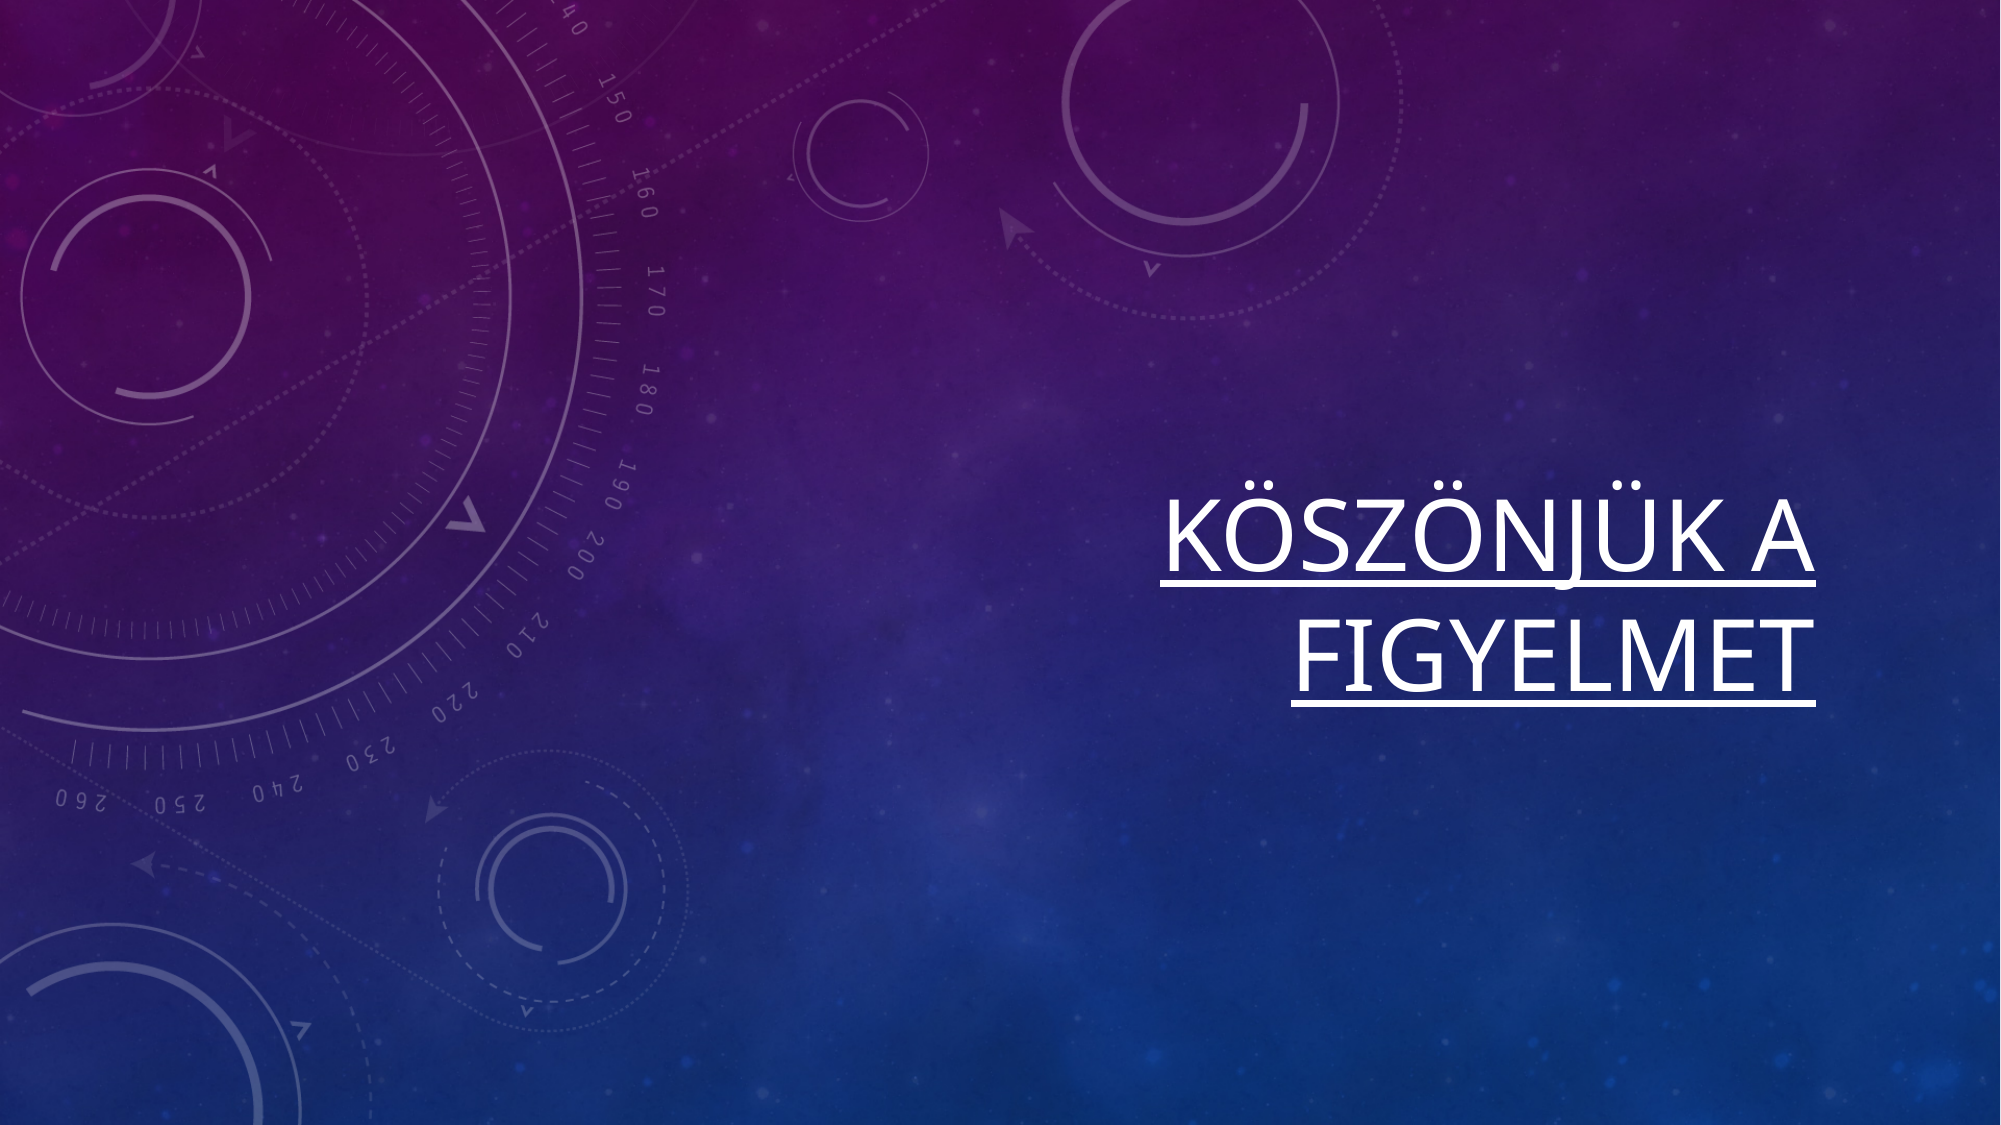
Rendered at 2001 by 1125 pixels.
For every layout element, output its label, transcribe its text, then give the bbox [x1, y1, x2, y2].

title Köszönjük a figyelmet [650, 322, 1831, 720]
picture [0, 0, 2001, 1125]
